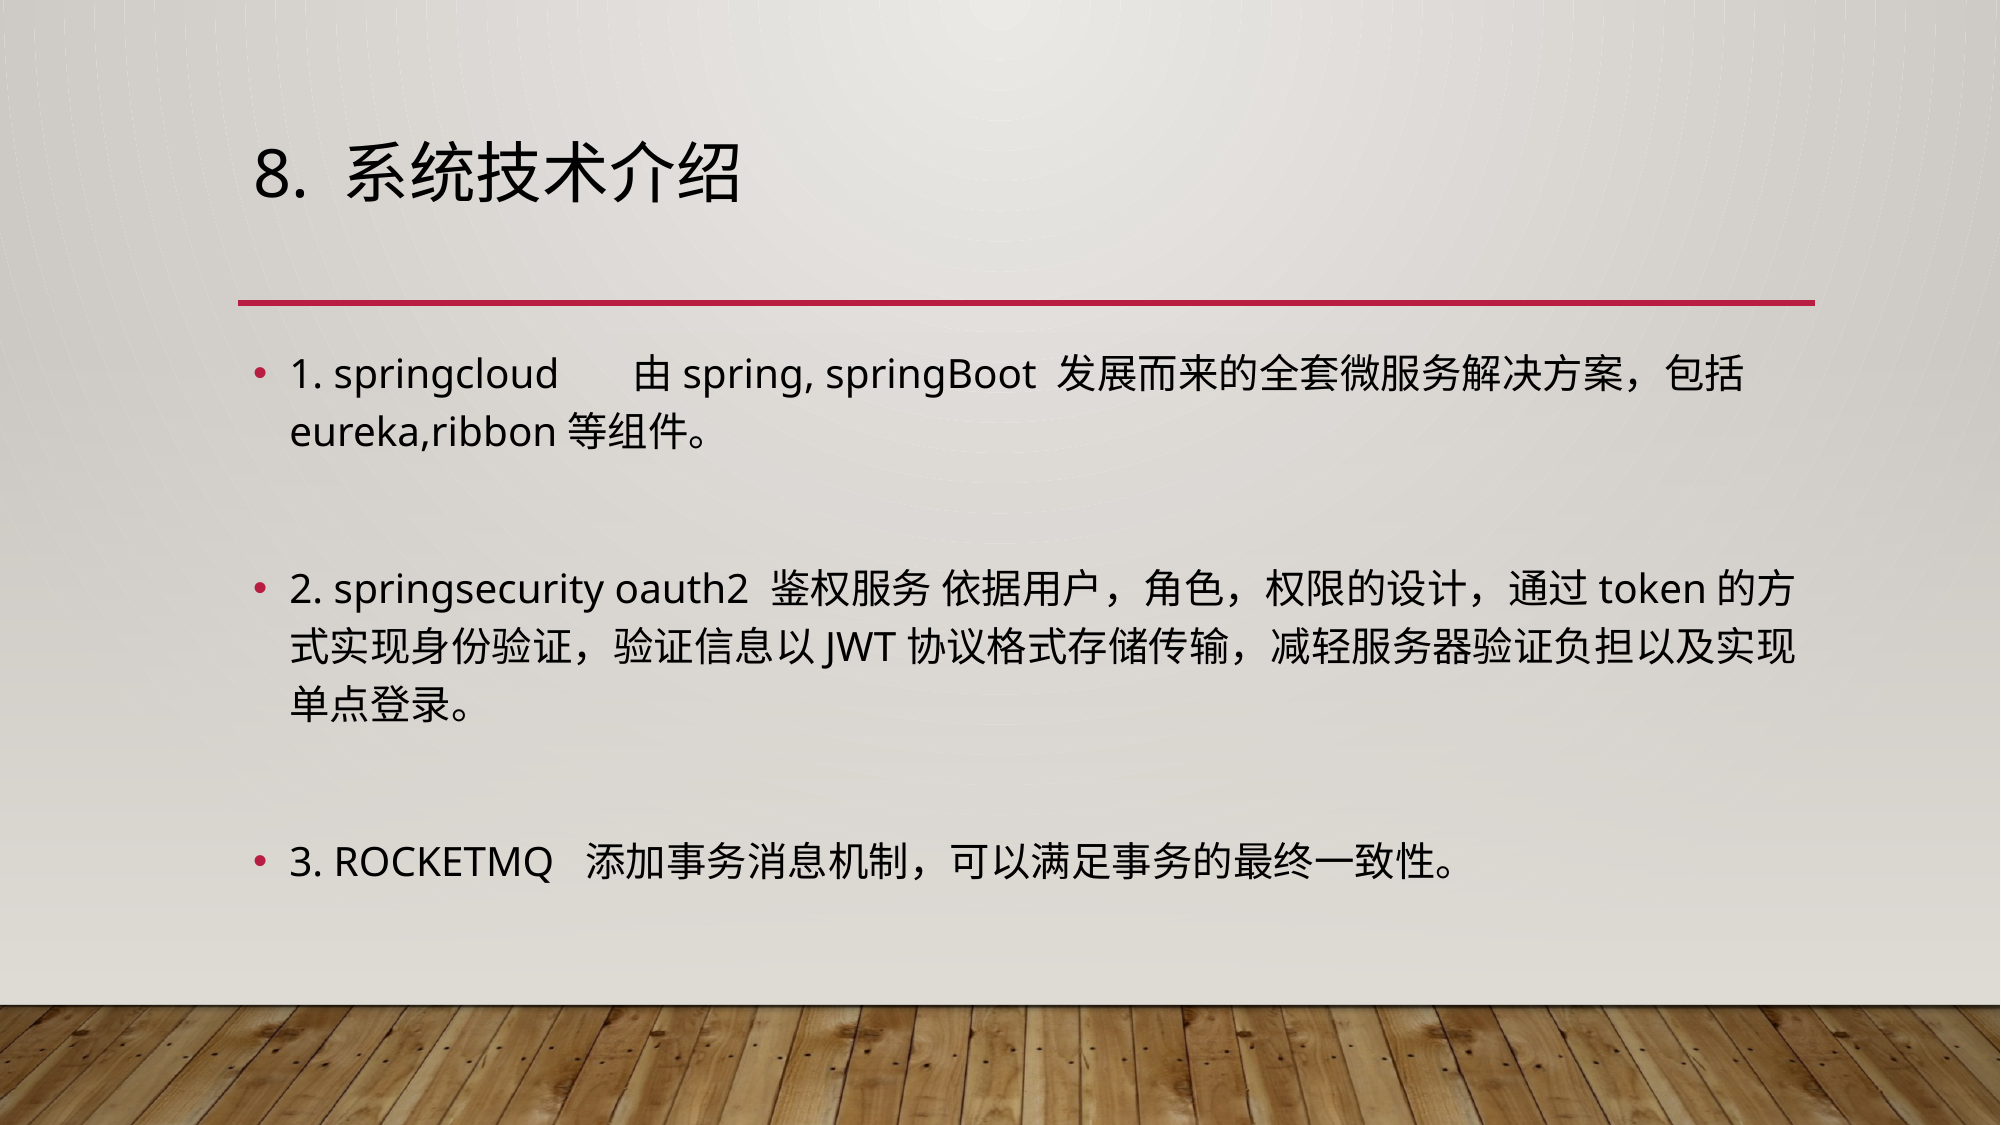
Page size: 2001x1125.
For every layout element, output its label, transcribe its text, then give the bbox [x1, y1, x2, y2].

title 8. 系统技术介绍 [238, 131, 1814, 305]
picture [0, 1005, 2000, 1125]
list 1. springcloud 由spring, springBoot 发展而来的全套微服务解决方案，包括eureka,ribbon等组件。 2. springsecurity oauth2 鉴权服务 依据用户，角色，权限的设计，通过token的方式实现身份验证，验证信息以JWT协议格式存储传输，减轻服务器验证负担以及实现单点登录。 3. ROCKETMQ 添加事务消息机制，可以满足事务的最终一致性。 [238, 330, 1814, 897]
